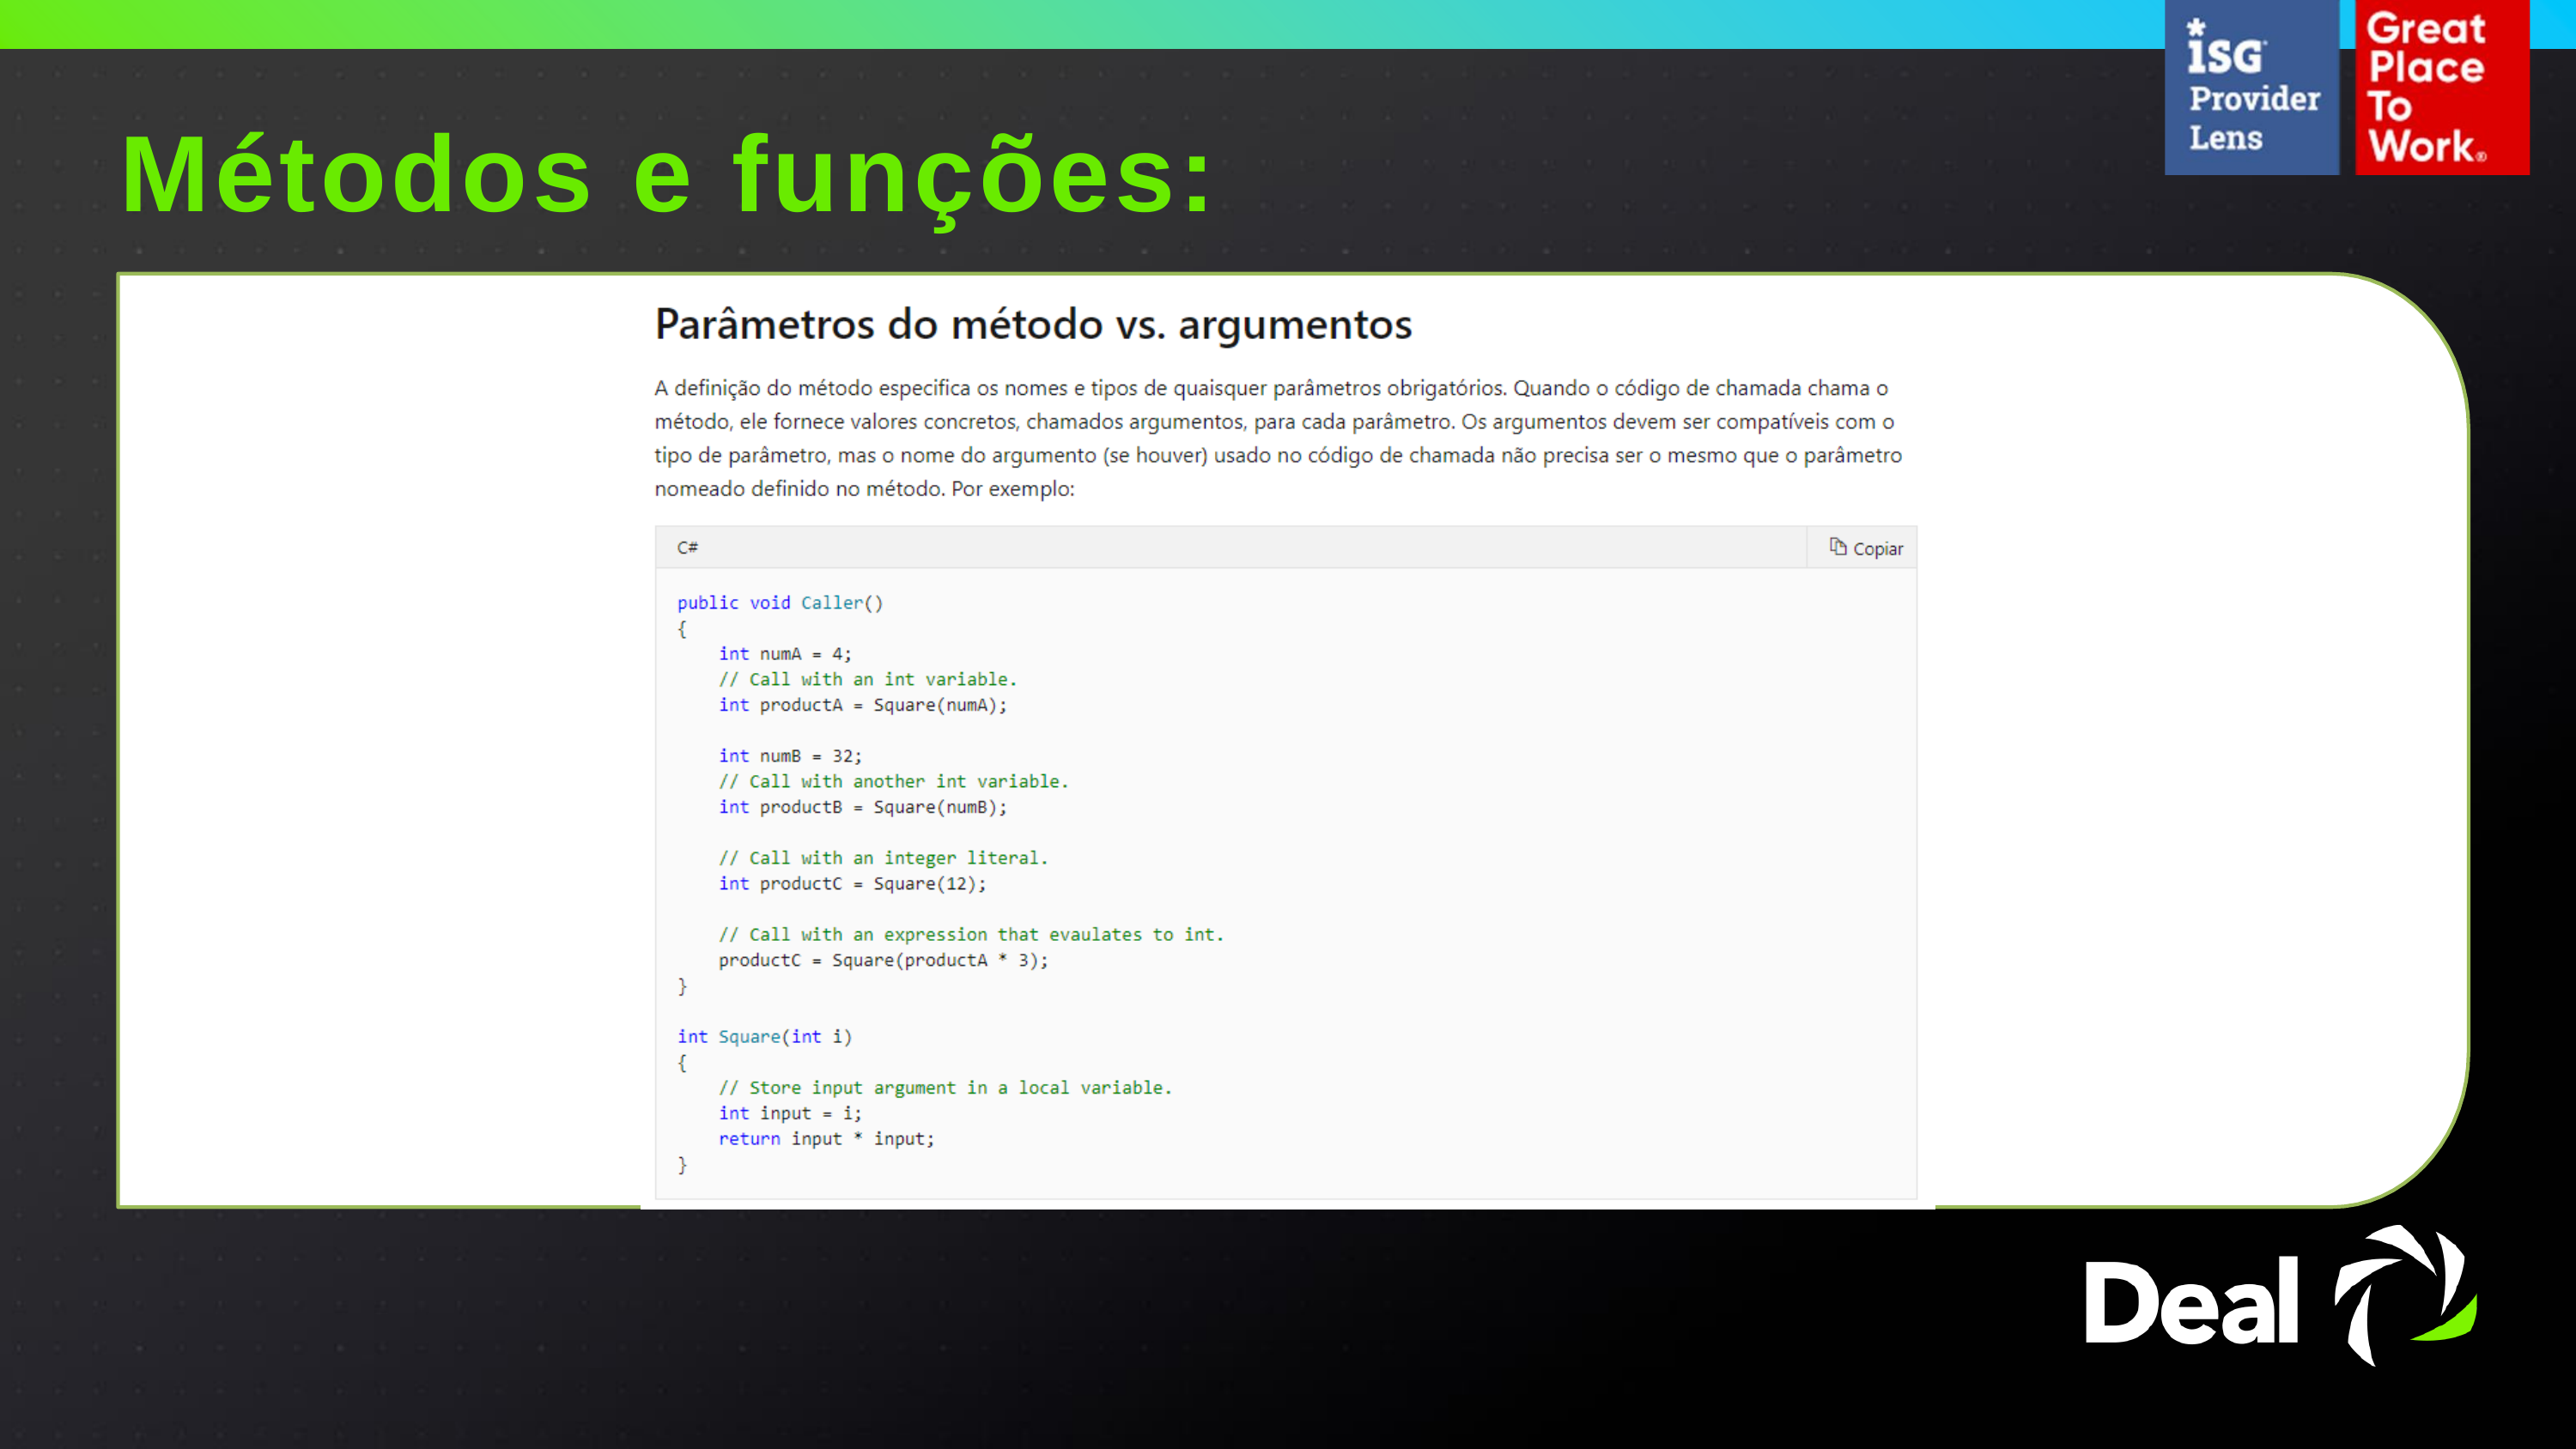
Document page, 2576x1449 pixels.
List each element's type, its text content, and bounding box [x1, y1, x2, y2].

picture [0, 0, 2576, 1449]
text_box Métodos e funções: [118, 101, 2050, 233]
text_box [116, 271, 2471, 1210]
